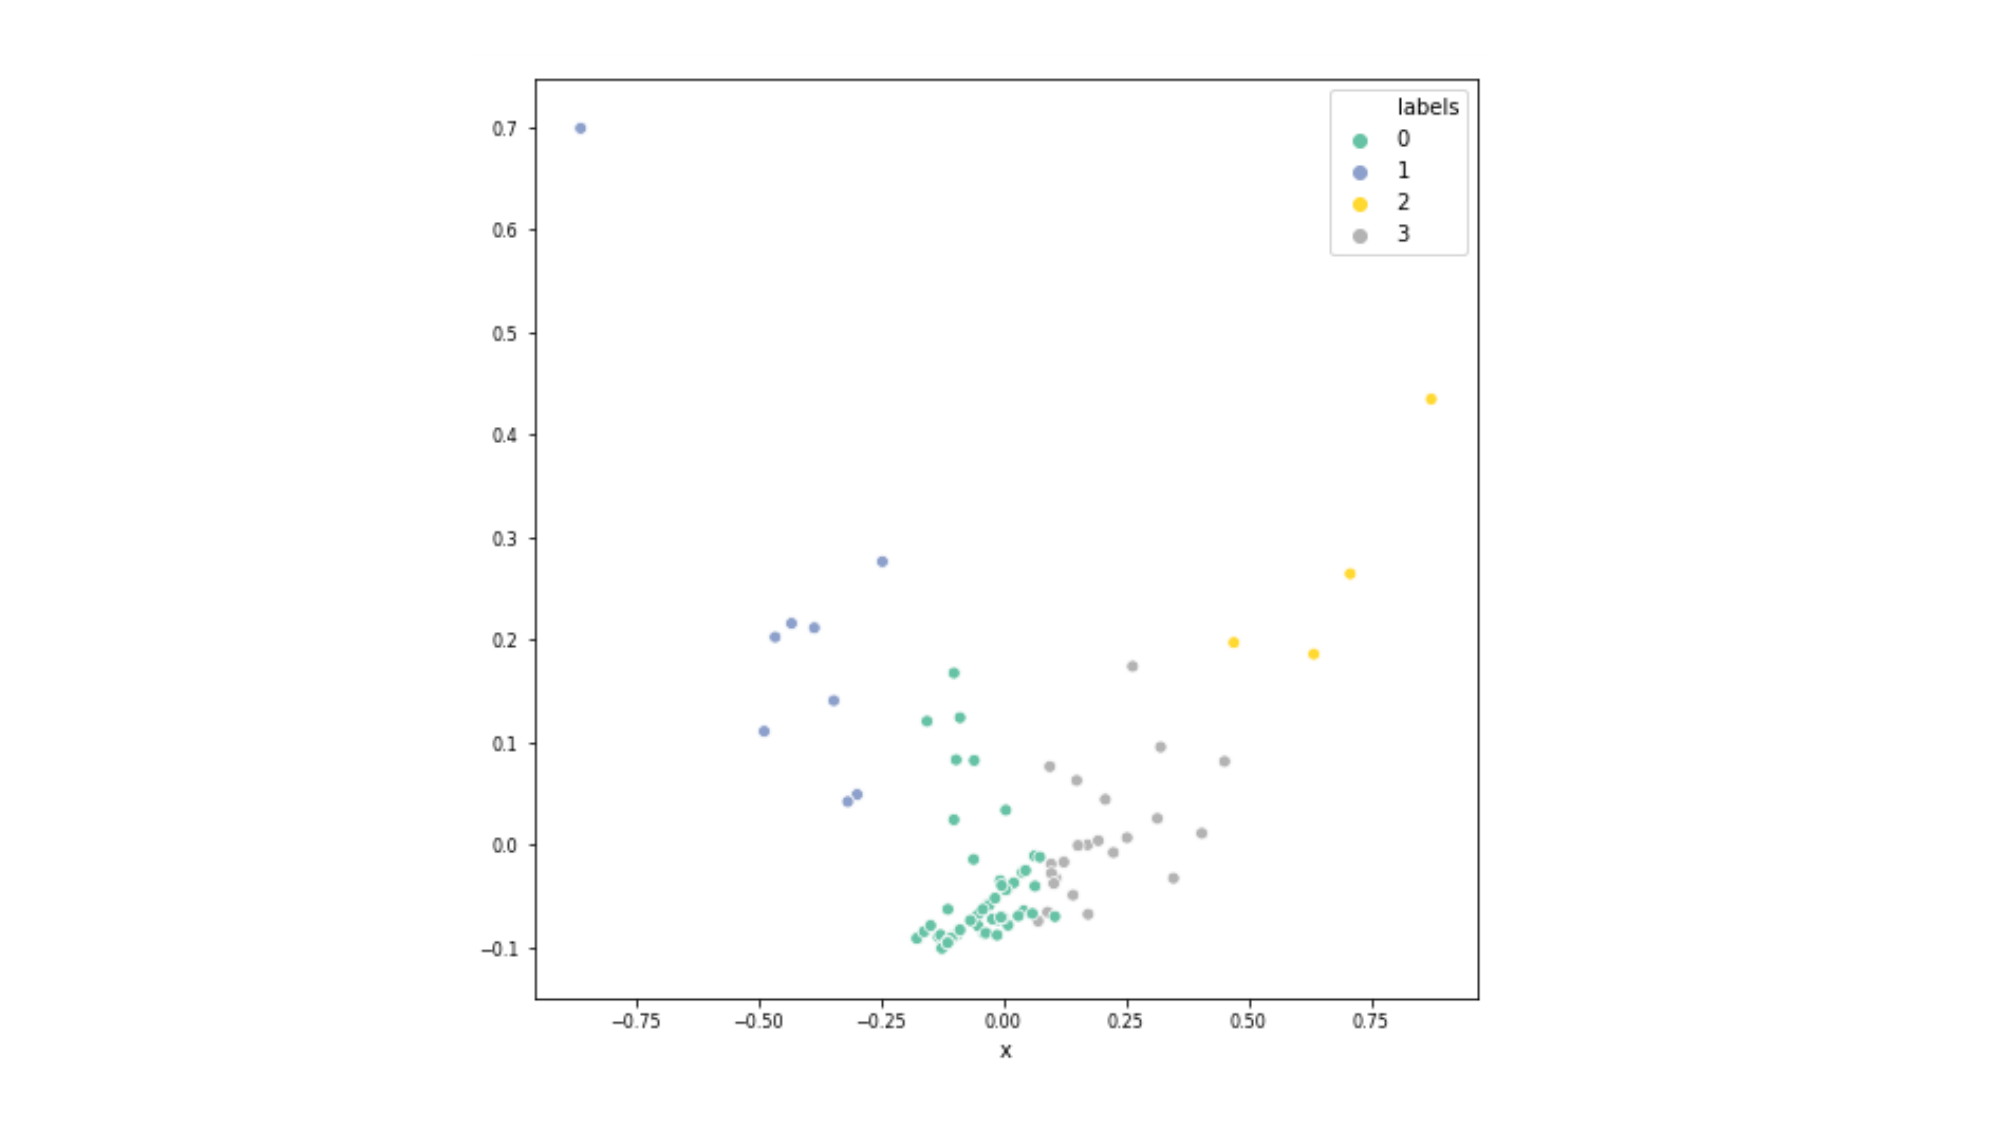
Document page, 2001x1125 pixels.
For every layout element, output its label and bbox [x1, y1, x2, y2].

picture [472, 54, 1493, 1071]
